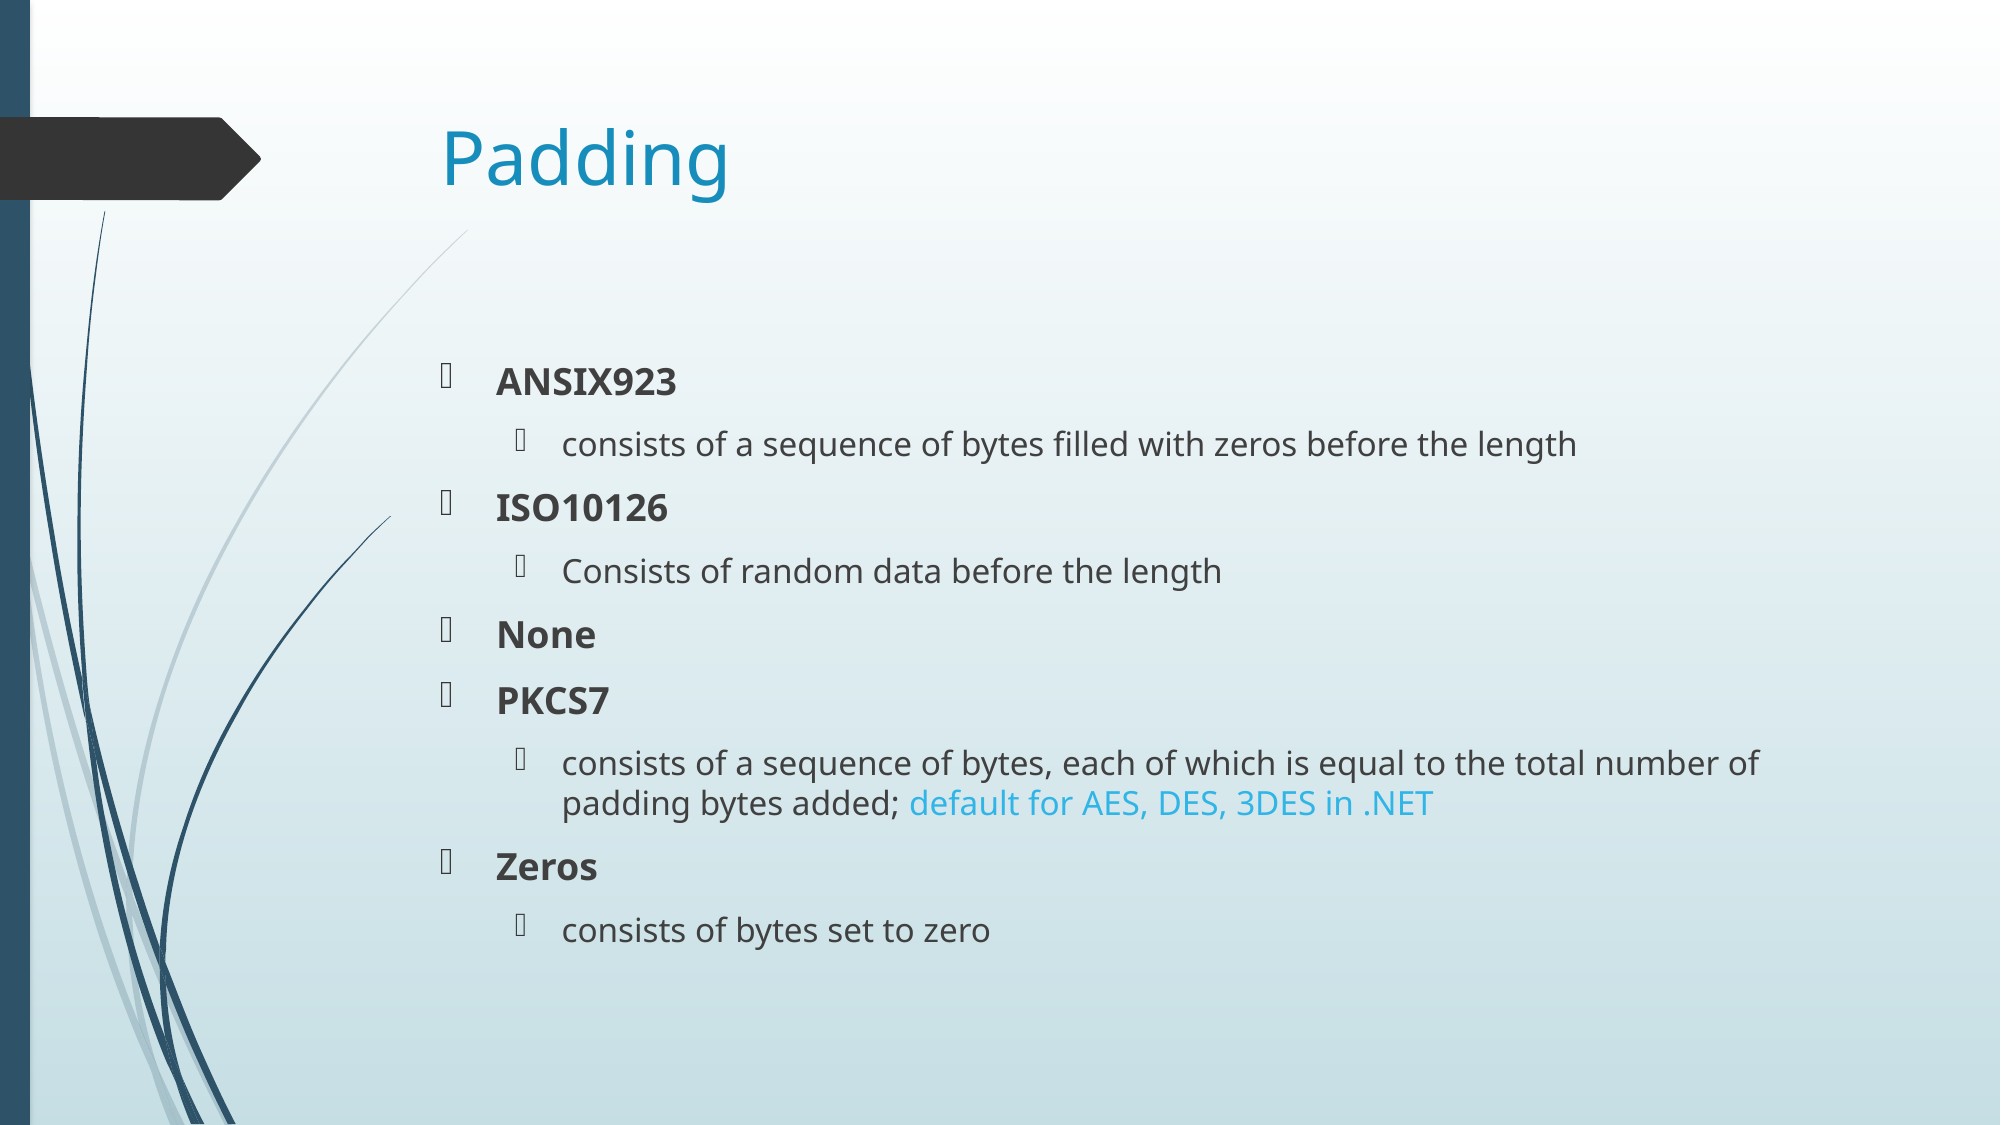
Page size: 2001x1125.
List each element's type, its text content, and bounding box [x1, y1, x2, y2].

list ANSIX923 consists of a sequence of bytes filled with zeros before the length ISO10126 Consists of random data before the length None PKCS7 consists of a sequence of bytes, each of which is equal to the total number of padding bytes added; default for AES, DES, 3DES in .NET Zeros consists of bytes set to zero [424, 350, 1888, 970]
title Padding [425, 102, 1888, 313]
